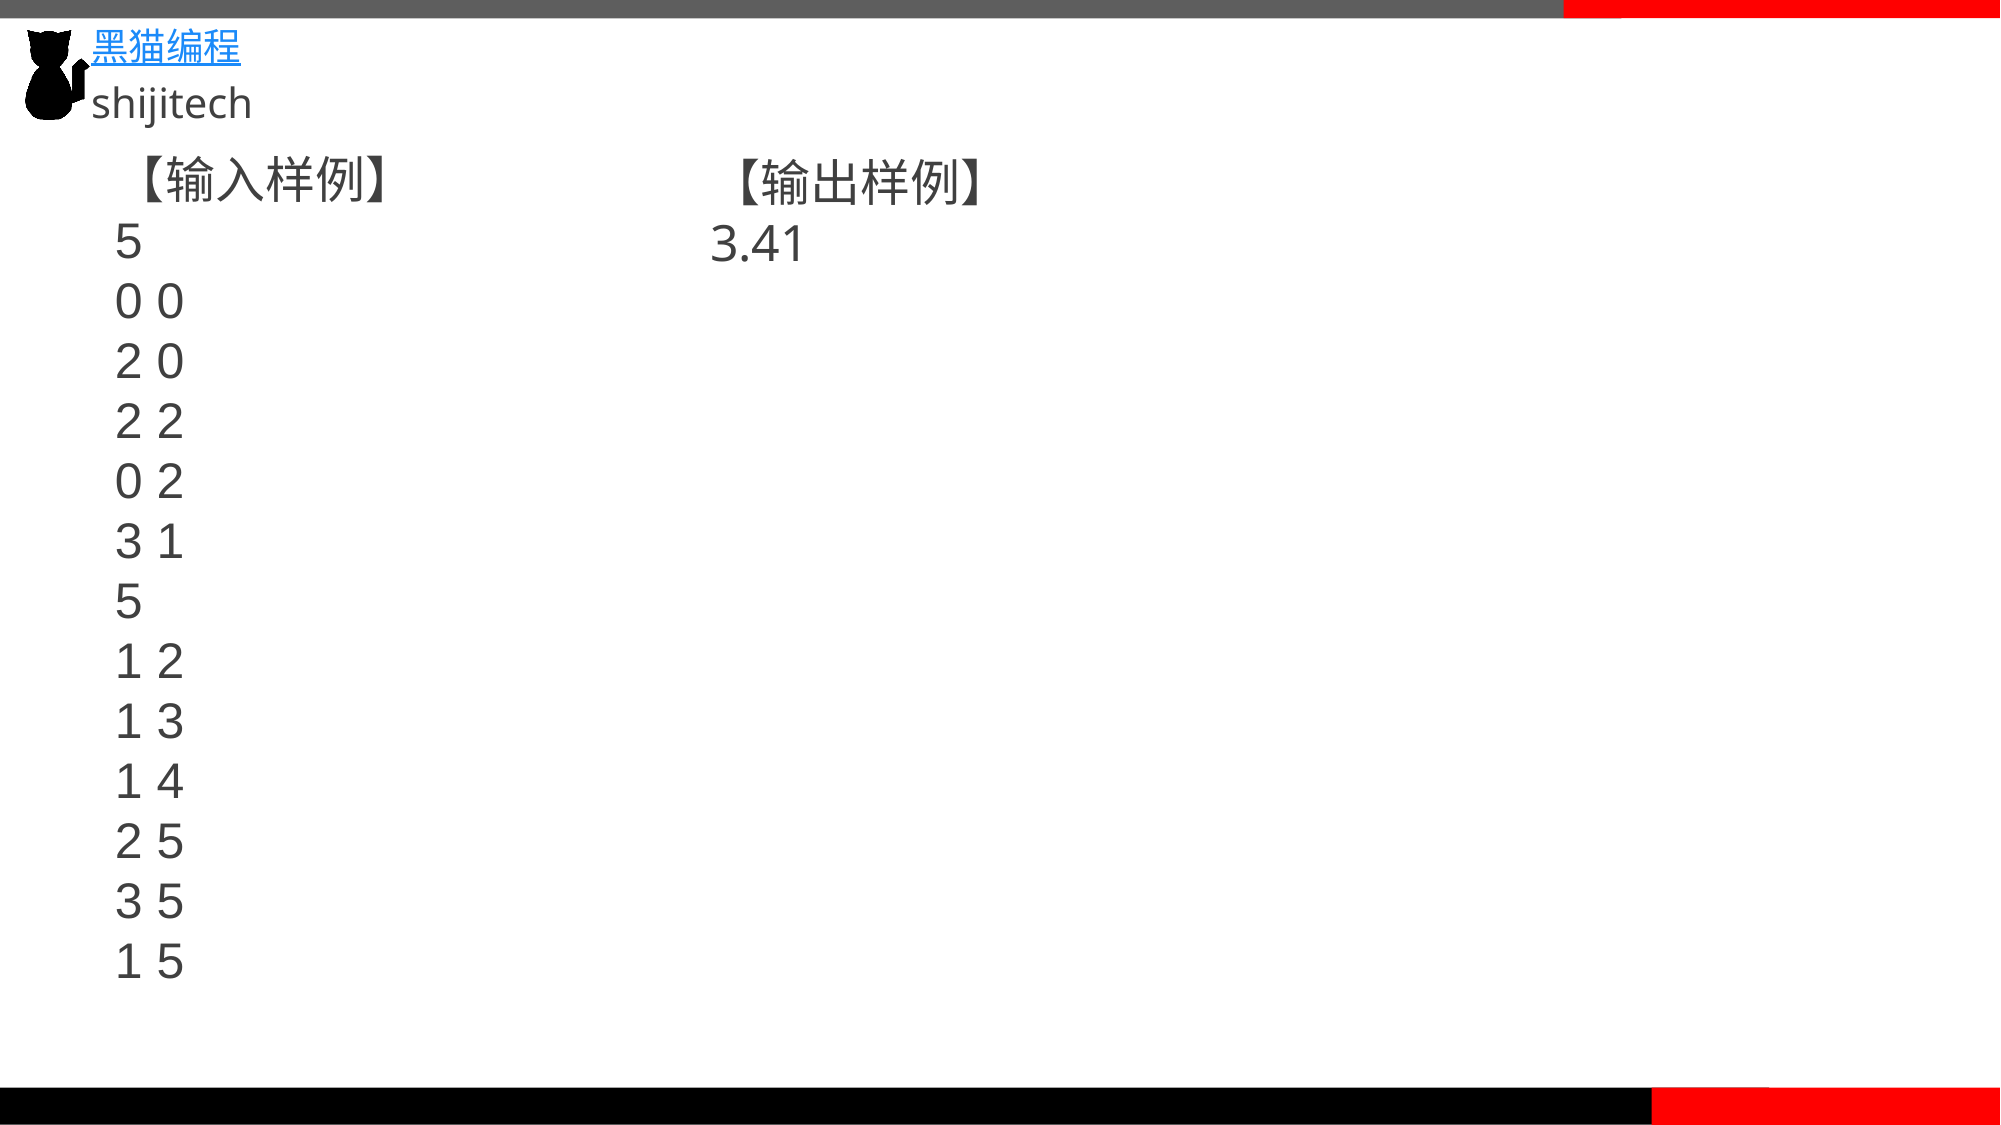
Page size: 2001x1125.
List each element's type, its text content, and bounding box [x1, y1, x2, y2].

picture [12, 30, 102, 120]
subtitle 【输入样例】 5 0 0 2 0 2 2 0 2 3 1 5 1 2 1 3 1 4 2 5 3 5 1 5 [100, 141, 552, 1024]
text_box 【输出样例】 3.41 [690, 141, 1292, 517]
